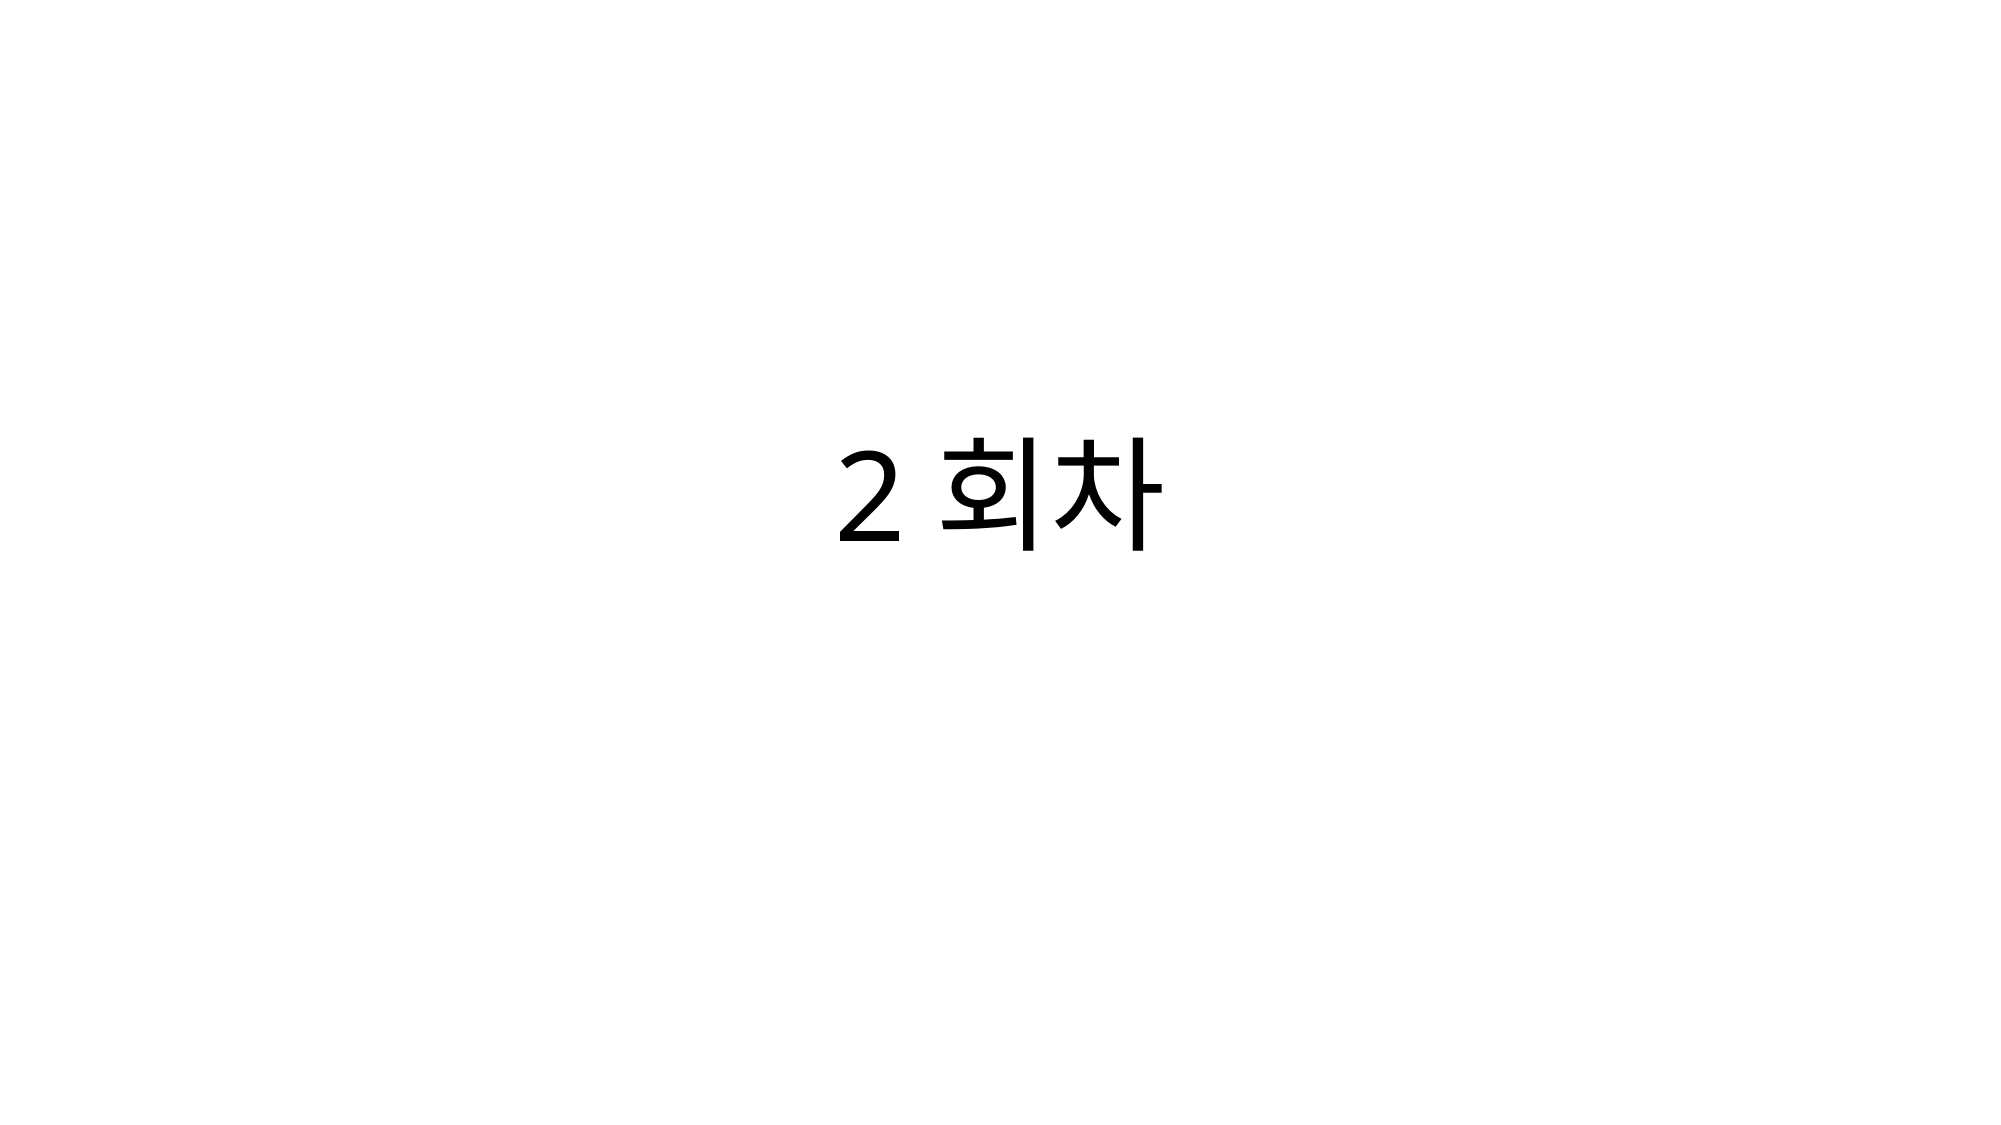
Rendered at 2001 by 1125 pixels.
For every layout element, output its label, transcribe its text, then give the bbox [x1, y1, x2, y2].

title 2회차 [249, 184, 1750, 576]
